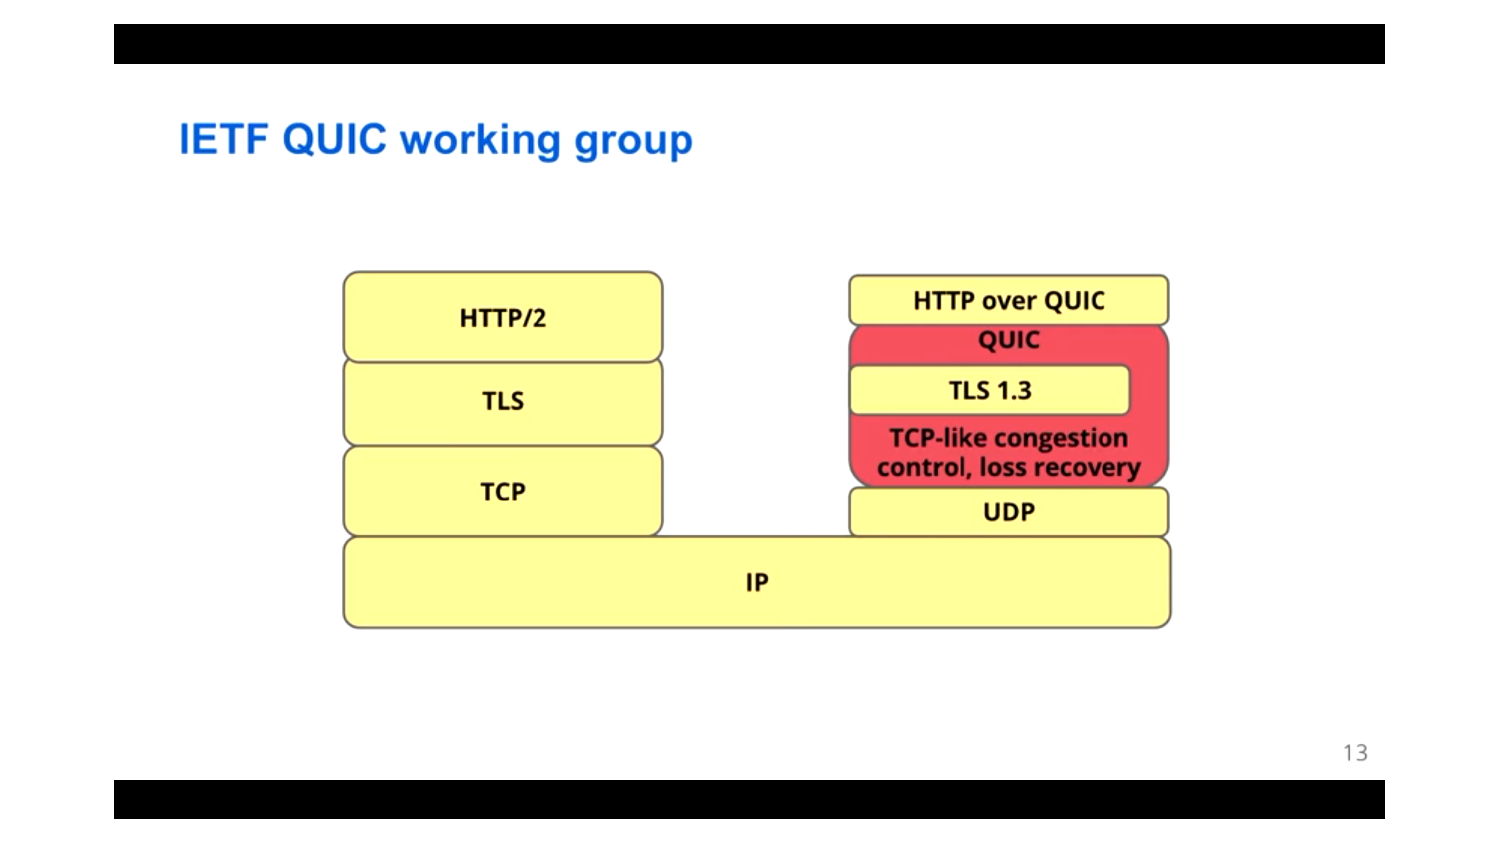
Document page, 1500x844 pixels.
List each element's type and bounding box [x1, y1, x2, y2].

picture [114, 24, 1386, 819]
